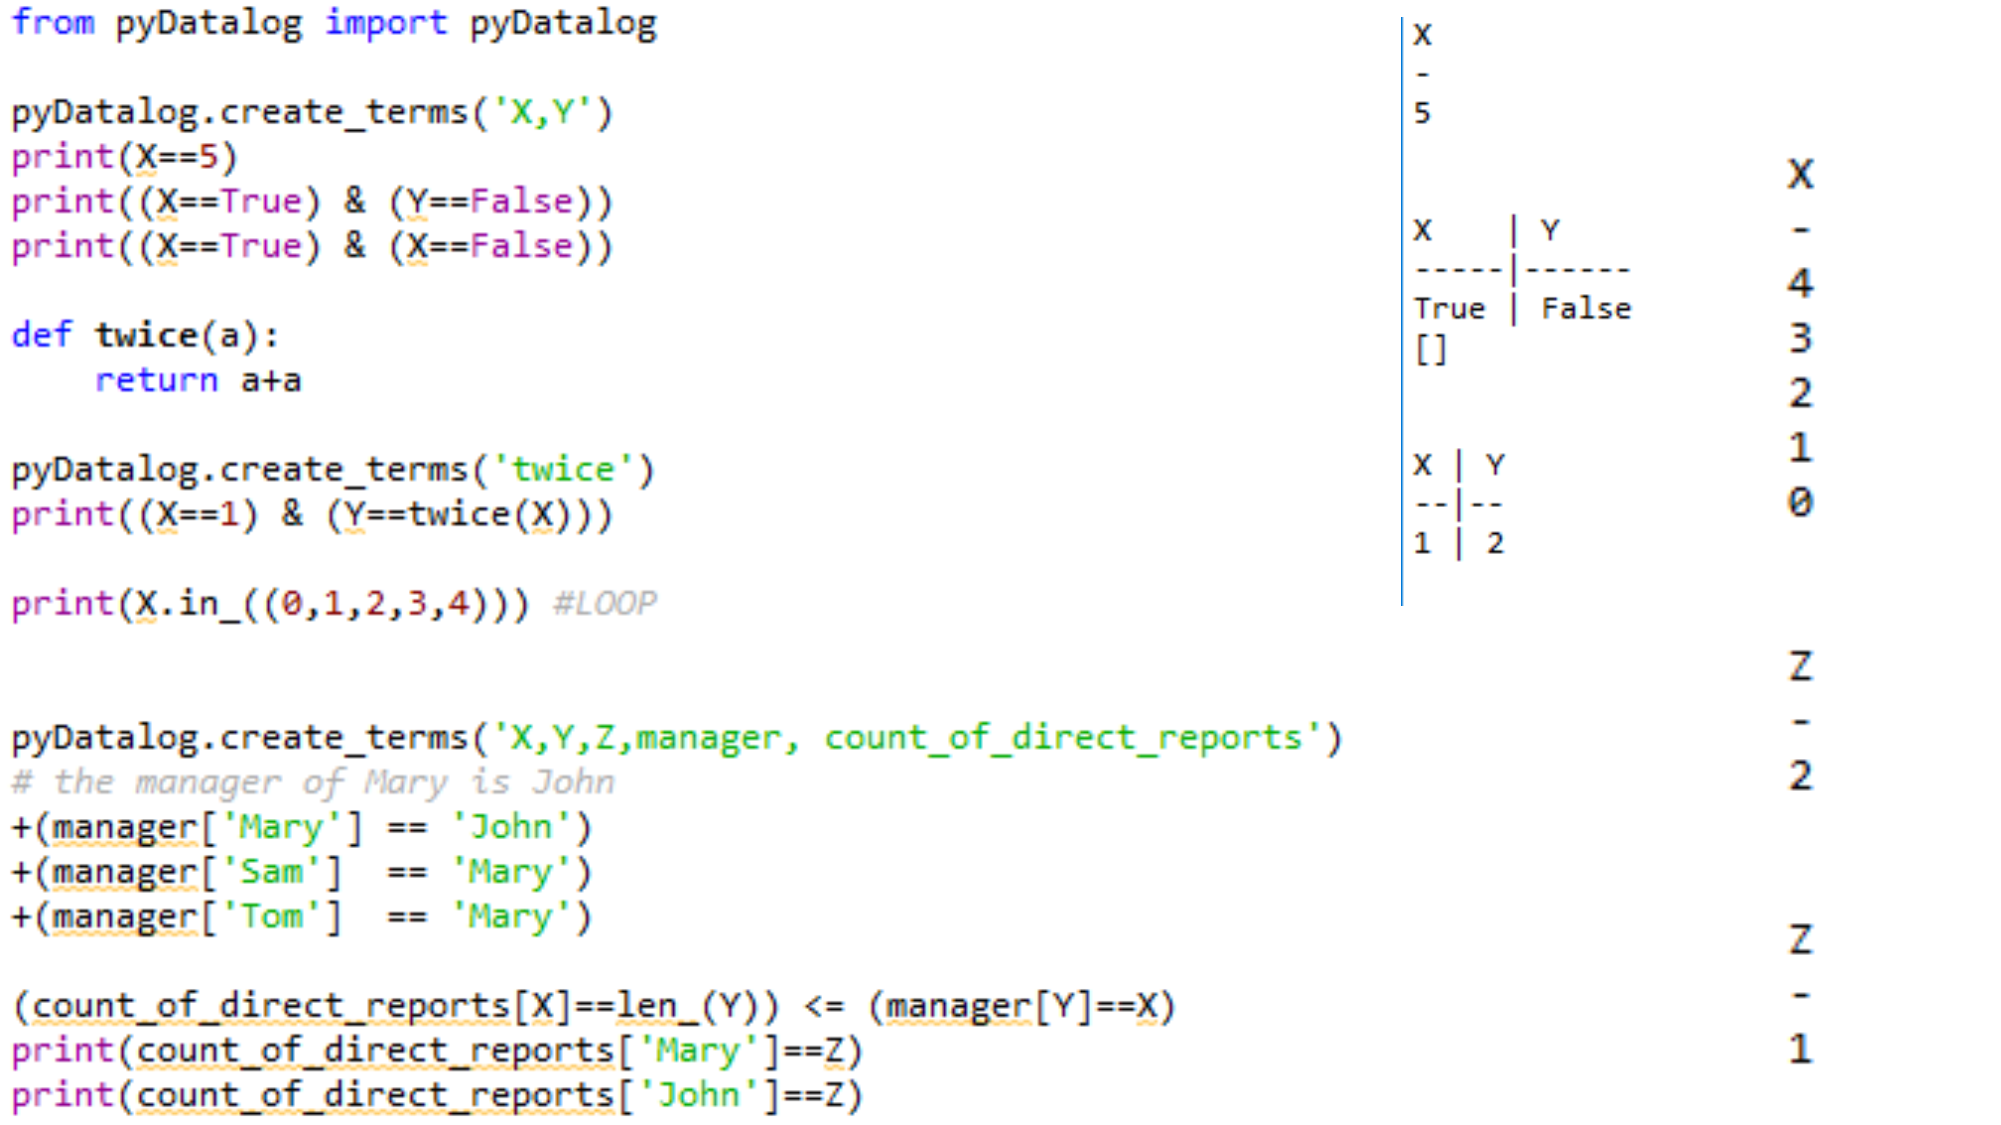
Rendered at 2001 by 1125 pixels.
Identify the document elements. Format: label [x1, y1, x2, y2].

picture [0, 0, 1358, 1125]
picture [1778, 113, 1863, 1097]
picture [1401, 17, 1662, 606]
